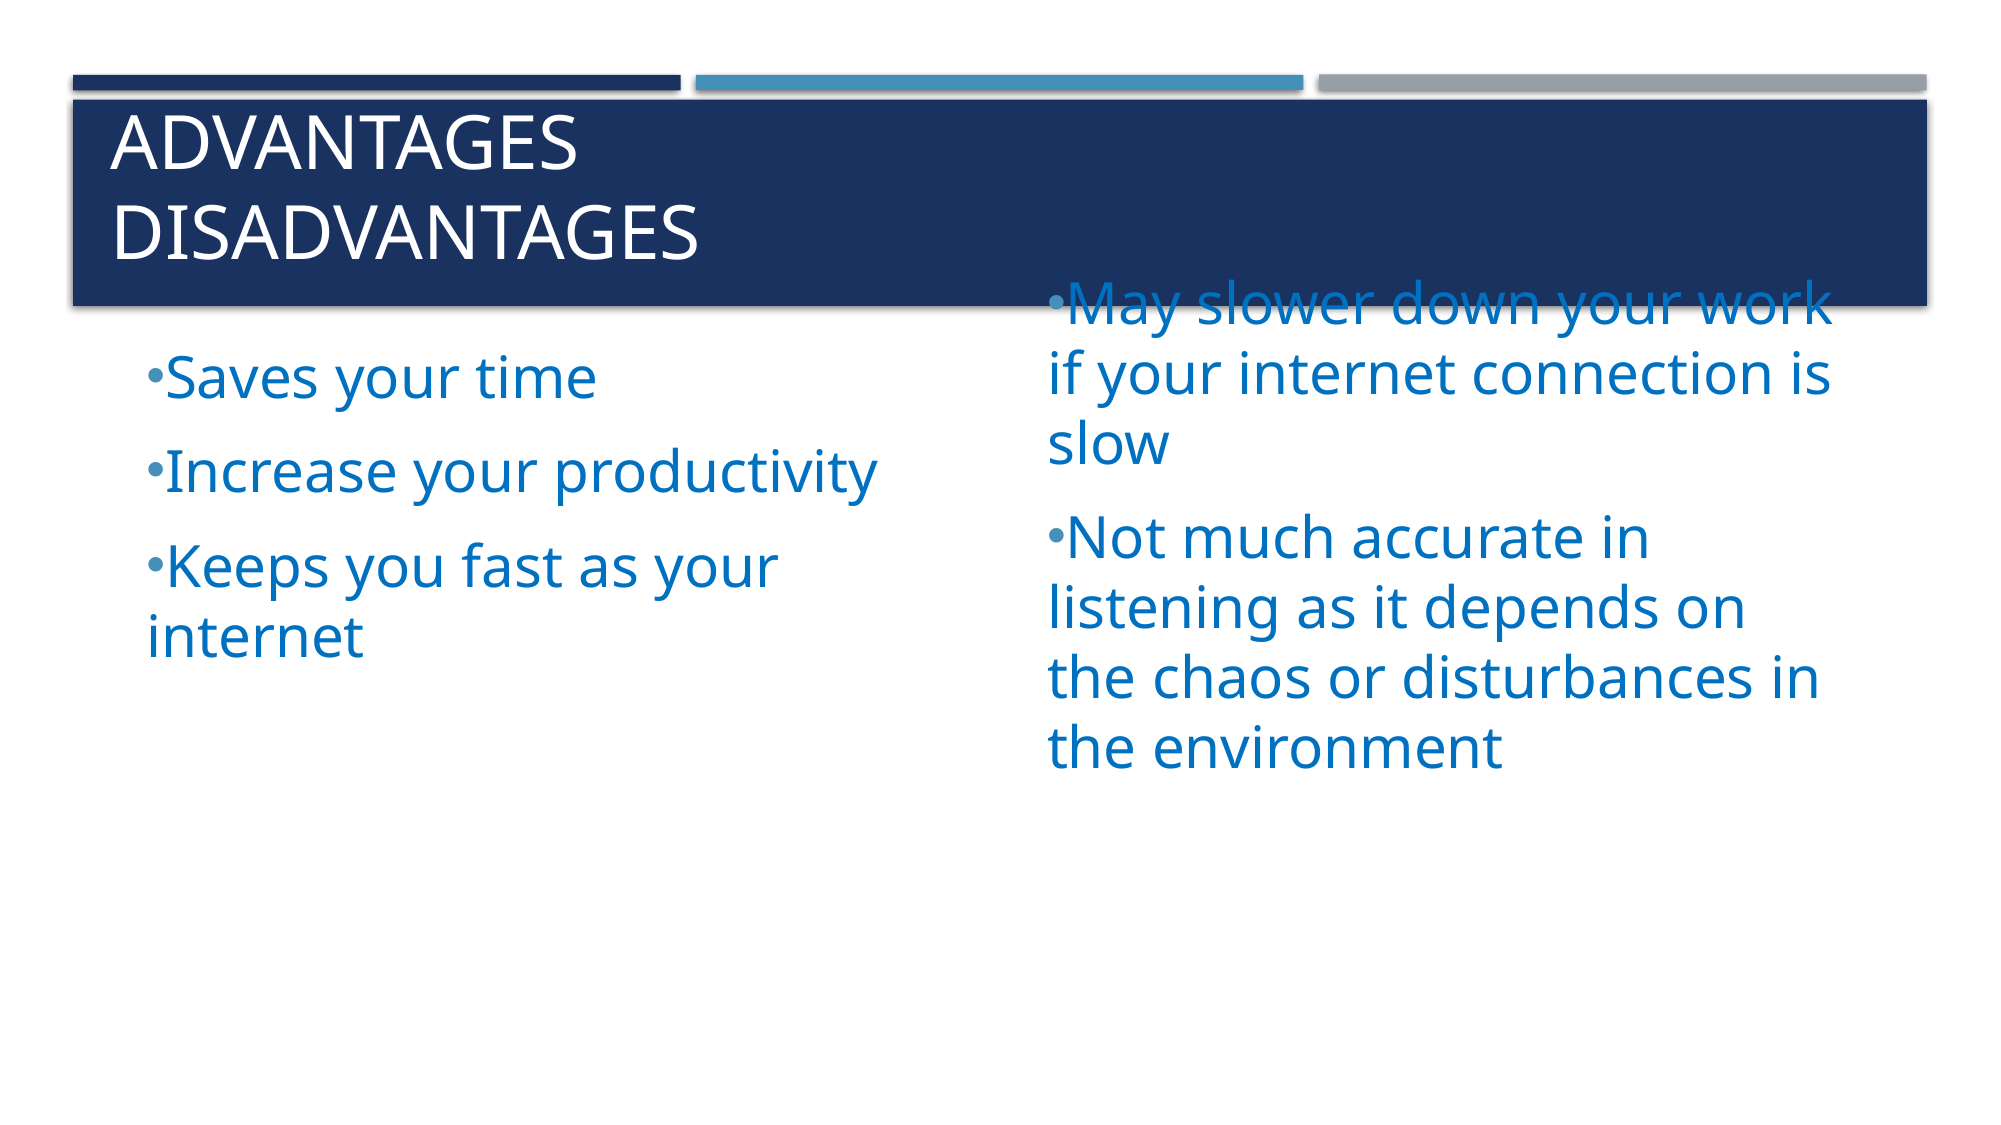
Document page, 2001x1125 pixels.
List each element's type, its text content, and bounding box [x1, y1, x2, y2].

list May slower down your work if your internet connection is slow Not much accurate in listening as it depends on the chaos or disturbances in the environment [1032, 411, 1867, 789]
title Advantages disadvantages [95, 119, 1905, 282]
list Saves your time Increase your productivity Keeps you fast as your internet [131, 411, 941, 677]
